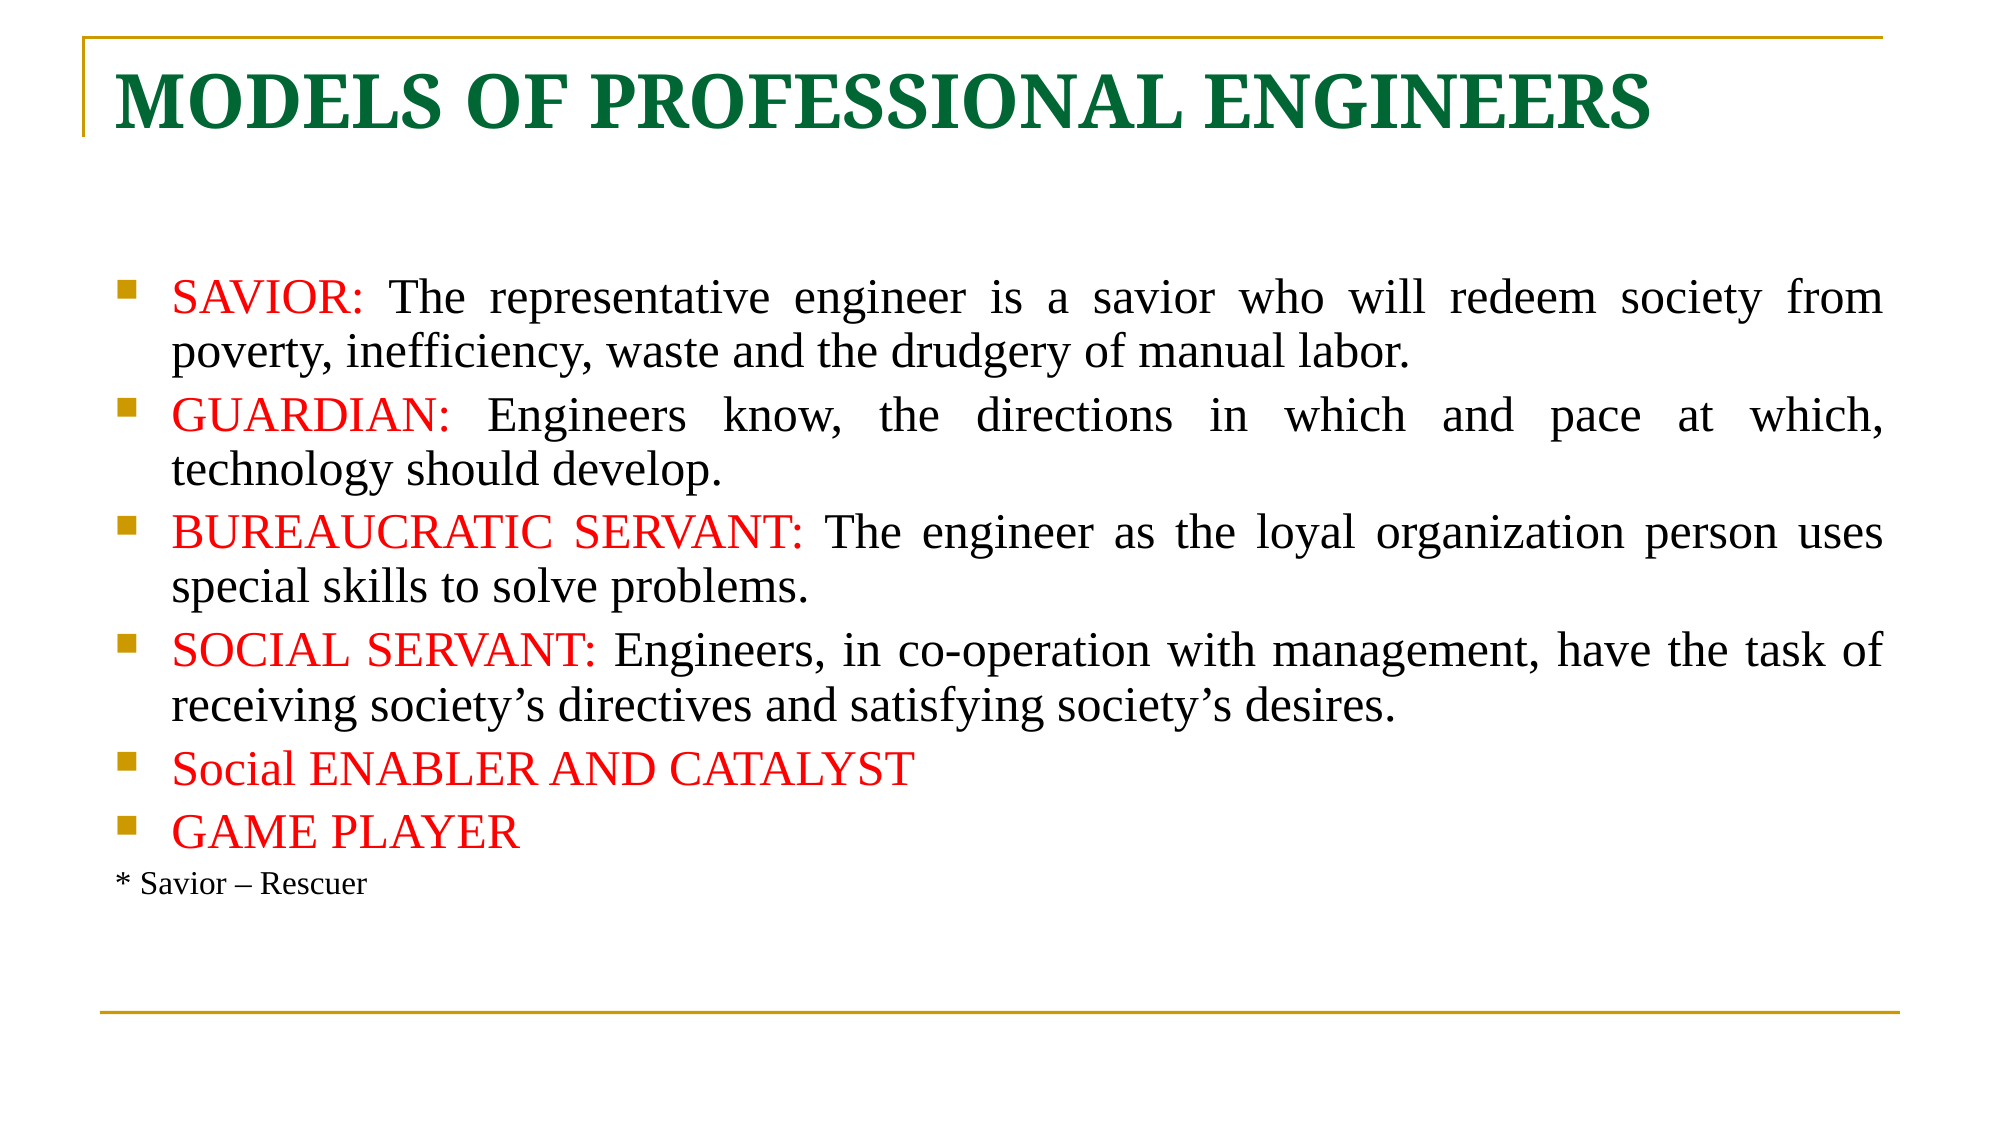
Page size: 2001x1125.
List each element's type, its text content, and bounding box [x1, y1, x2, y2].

list SAVIOR: The representative engineer is a savior who will redeem society from poverty, inefficiency, waste and the drudgery of manual labor. GUARDIAN: Engineers know, the directions in which and pace at which, technology should develop. BUREAUCRATIC SERVANT: The engineer as the loyal organization person uses special skills to solve problems. SOCIAL SERVANT: Engineers, in co-operation with management, have the task of receiving society’s directives and satisfying society’s desires. Social ENABLER AND CATALYST GAME PLAYER * Savior – Rescuer [99, 262, 1900, 1006]
title MODELS OF PROFESSIONAL ENGINEERS [99, 45, 1900, 233]
